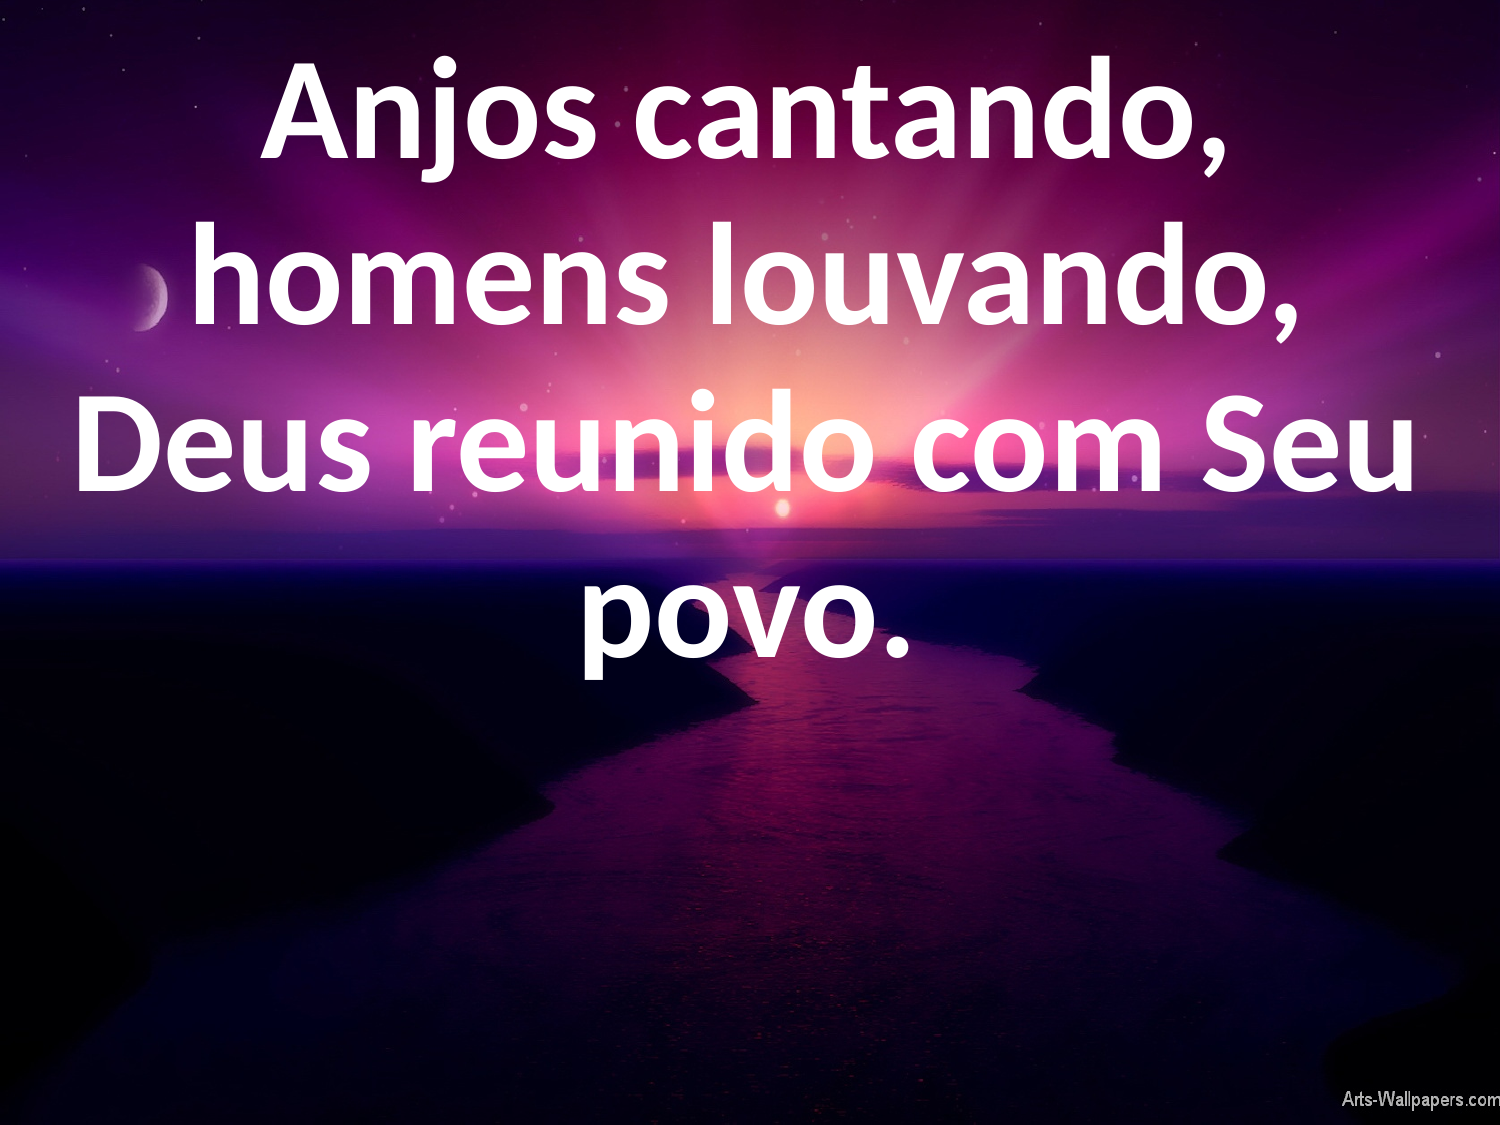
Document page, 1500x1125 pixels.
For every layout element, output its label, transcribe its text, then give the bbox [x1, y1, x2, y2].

text_box Anjos cantando, homens louvando, Deus reunido com Seu povo. [5, 18, 1488, 698]
picture [0, 0, 1500, 1125]
